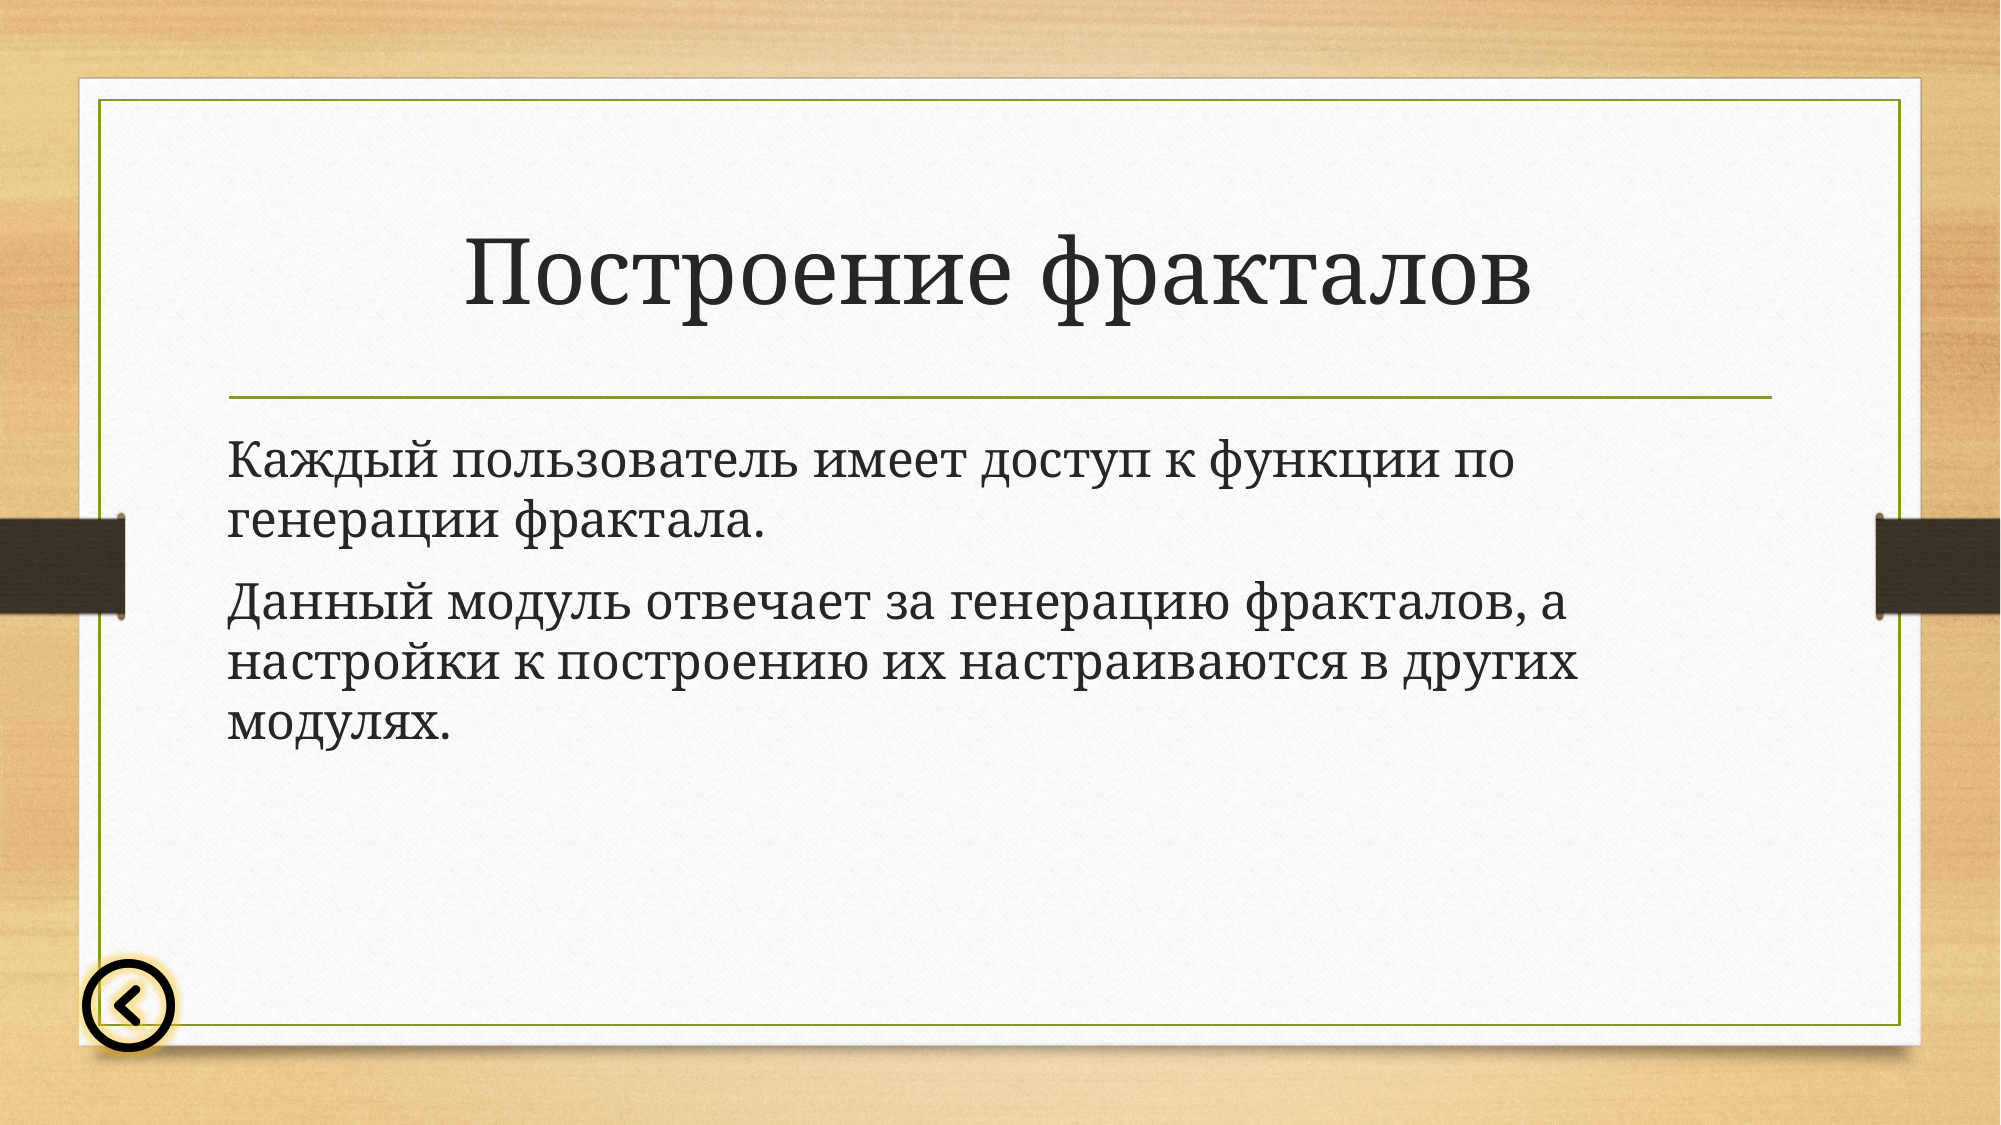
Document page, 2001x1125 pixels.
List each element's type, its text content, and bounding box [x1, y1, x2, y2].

title Построение фракталов [212, 161, 1788, 375]
picture [0, 0, 2001, 1125]
list Каждый пользователь имеет доступ к функции по генерации фрактала. Данный модуль отвечает за генерацию фракталов, а настройки к построению их настраиваются в других модулях. [212, 419, 1788, 964]
